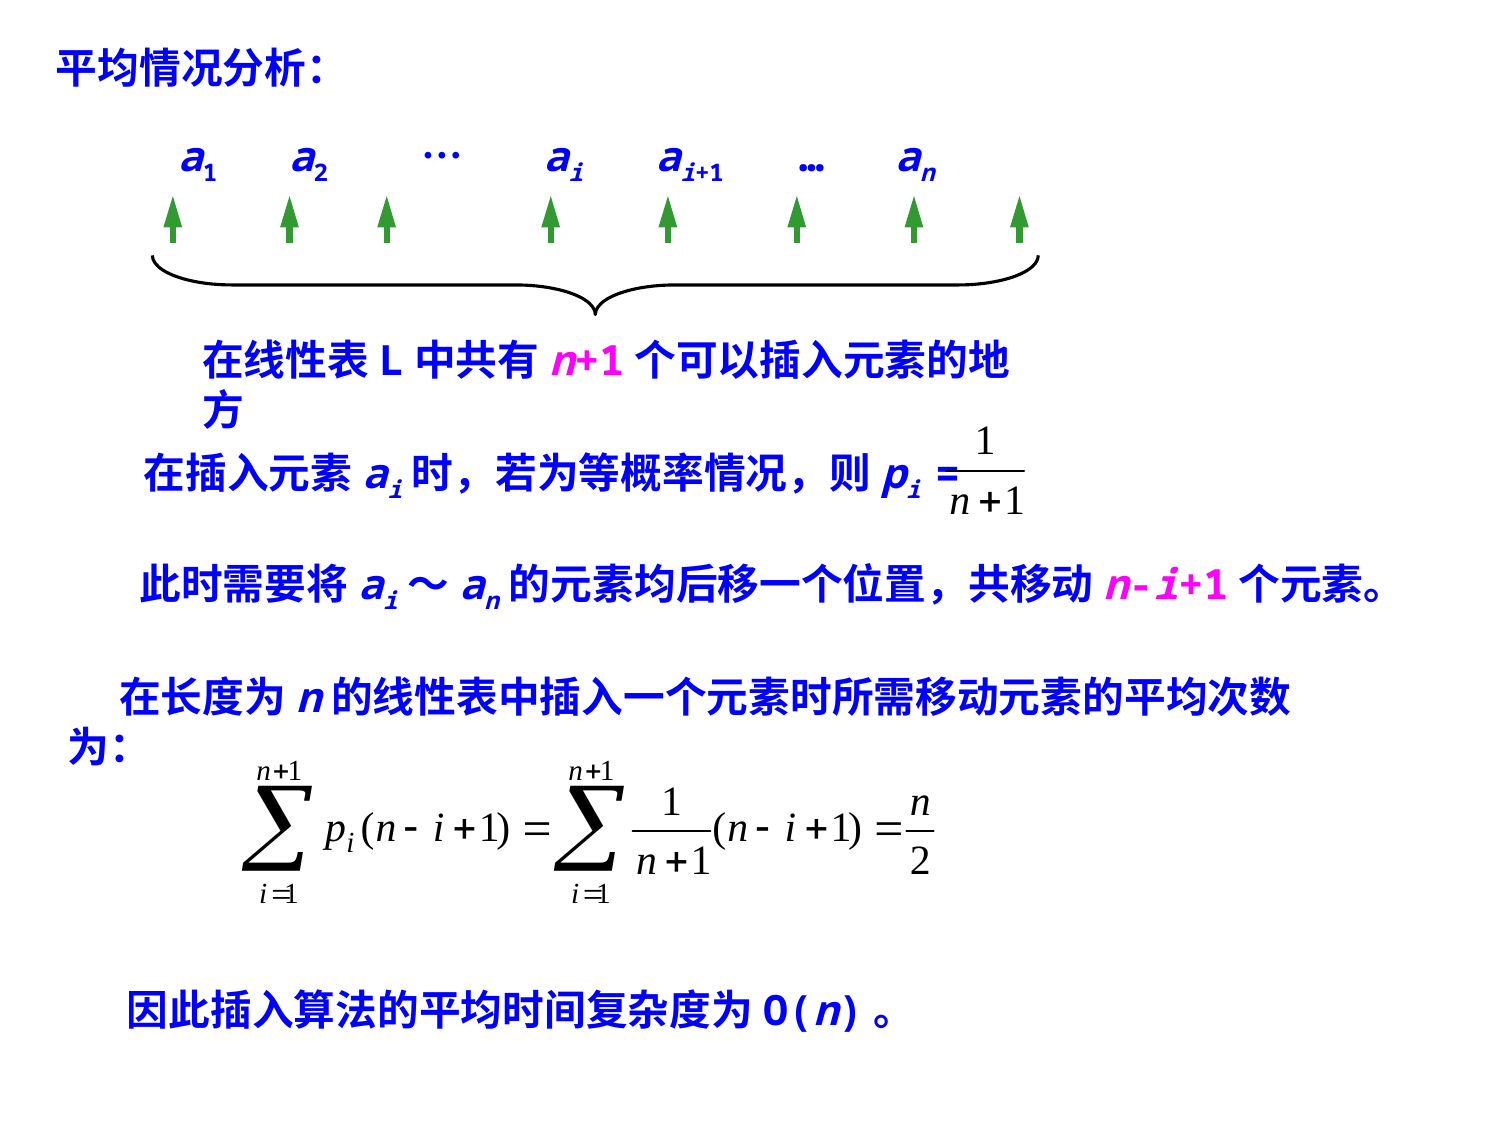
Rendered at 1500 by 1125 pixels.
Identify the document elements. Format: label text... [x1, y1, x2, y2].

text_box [128, 409, 1122, 528]
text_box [52, 663, 1388, 913]
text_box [152, 195, 1062, 392]
text_box 此时需要将ai～an的元素均后移一个位置，共移动n-i+1个元素。 [41, 550, 1436, 672]
text_box 因此插入算法的平均时间复杂度为O(n)。 [112, 976, 1090, 1041]
text_box 平均情况分析： a1 a2 … ai ai+1 … an [41, 19, 1114, 194]
